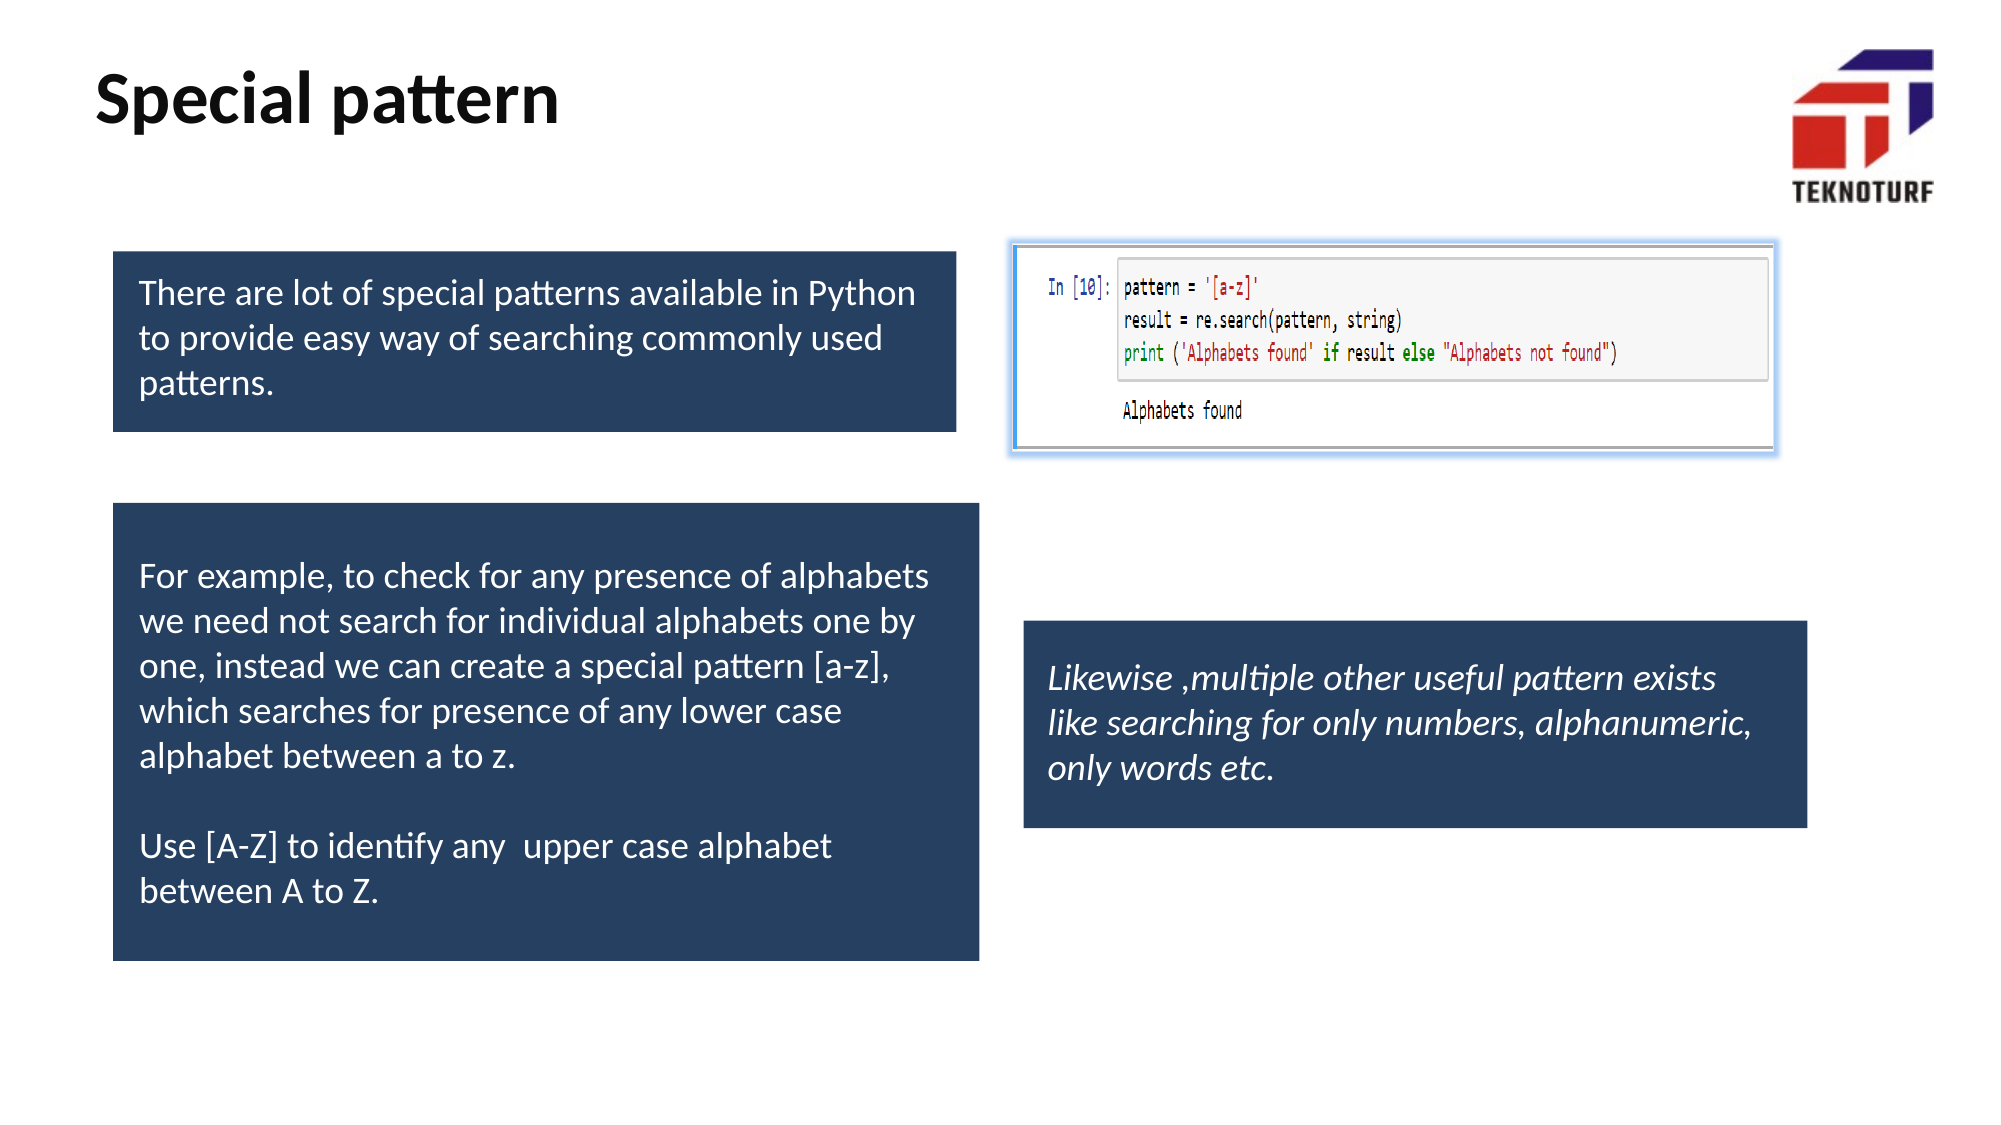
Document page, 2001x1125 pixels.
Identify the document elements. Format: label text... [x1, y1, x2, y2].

title Special pattern [80, 0, 1848, 188]
picture [1792, 49, 1934, 203]
picture [1011, 243, 1774, 452]
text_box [1023, 620, 1808, 829]
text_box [112, 502, 980, 962]
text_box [112, 251, 957, 433]
